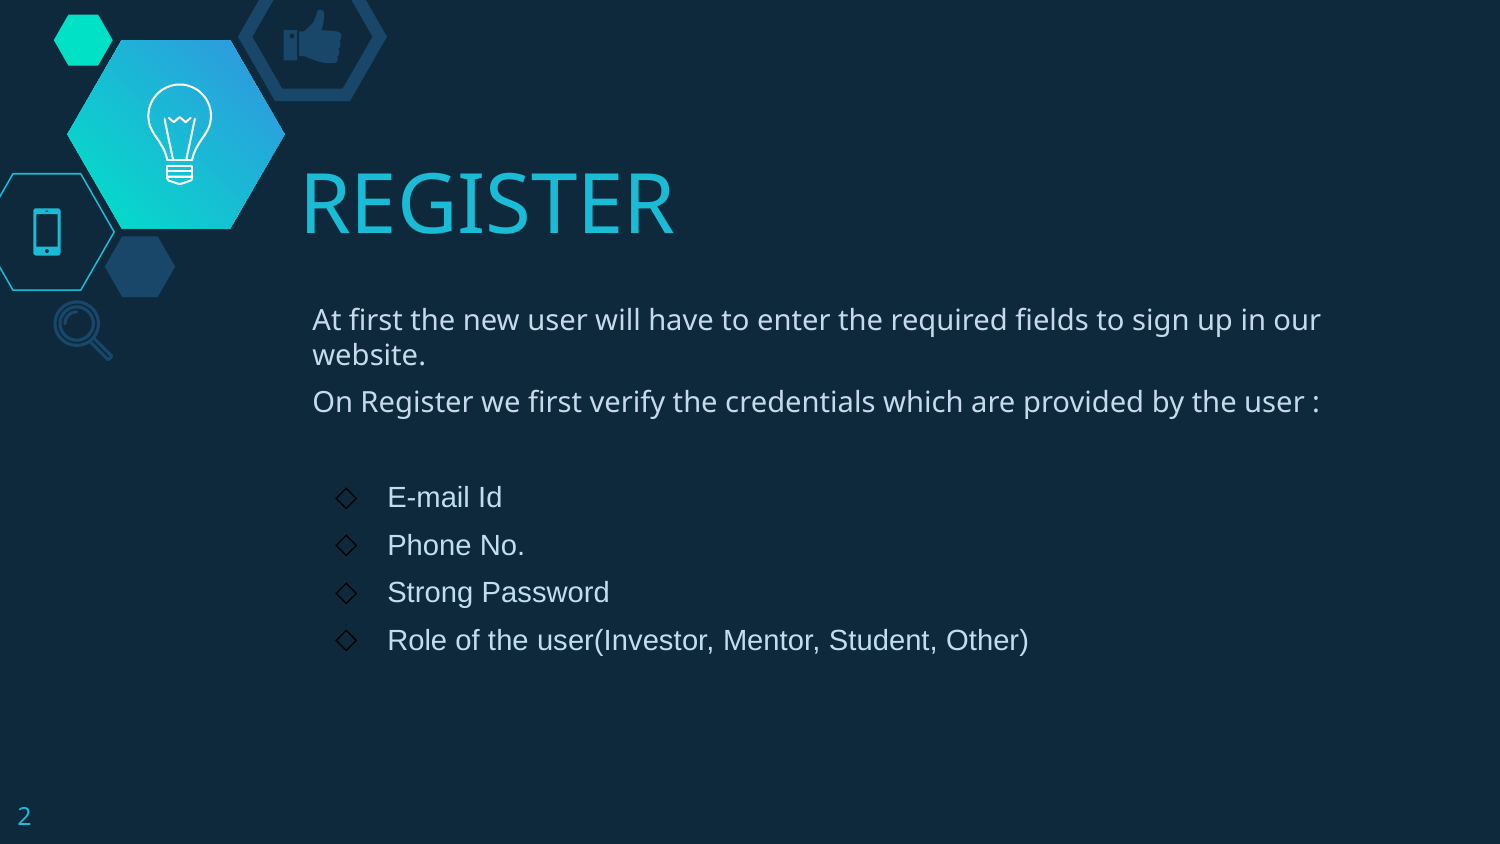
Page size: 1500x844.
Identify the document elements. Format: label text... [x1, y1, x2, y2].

title REGISTER [284, 159, 1235, 266]
slide_number 2 [2, 785, 93, 844]
text_box At first the new user will have to enter the required fields to sign up in our website. On Register we first verify the credentials which are provided by the user : E-mail Id Phone No. Strong Password Role of the user(Investor, Mentor, Student, Other) [297, 286, 1402, 725]
